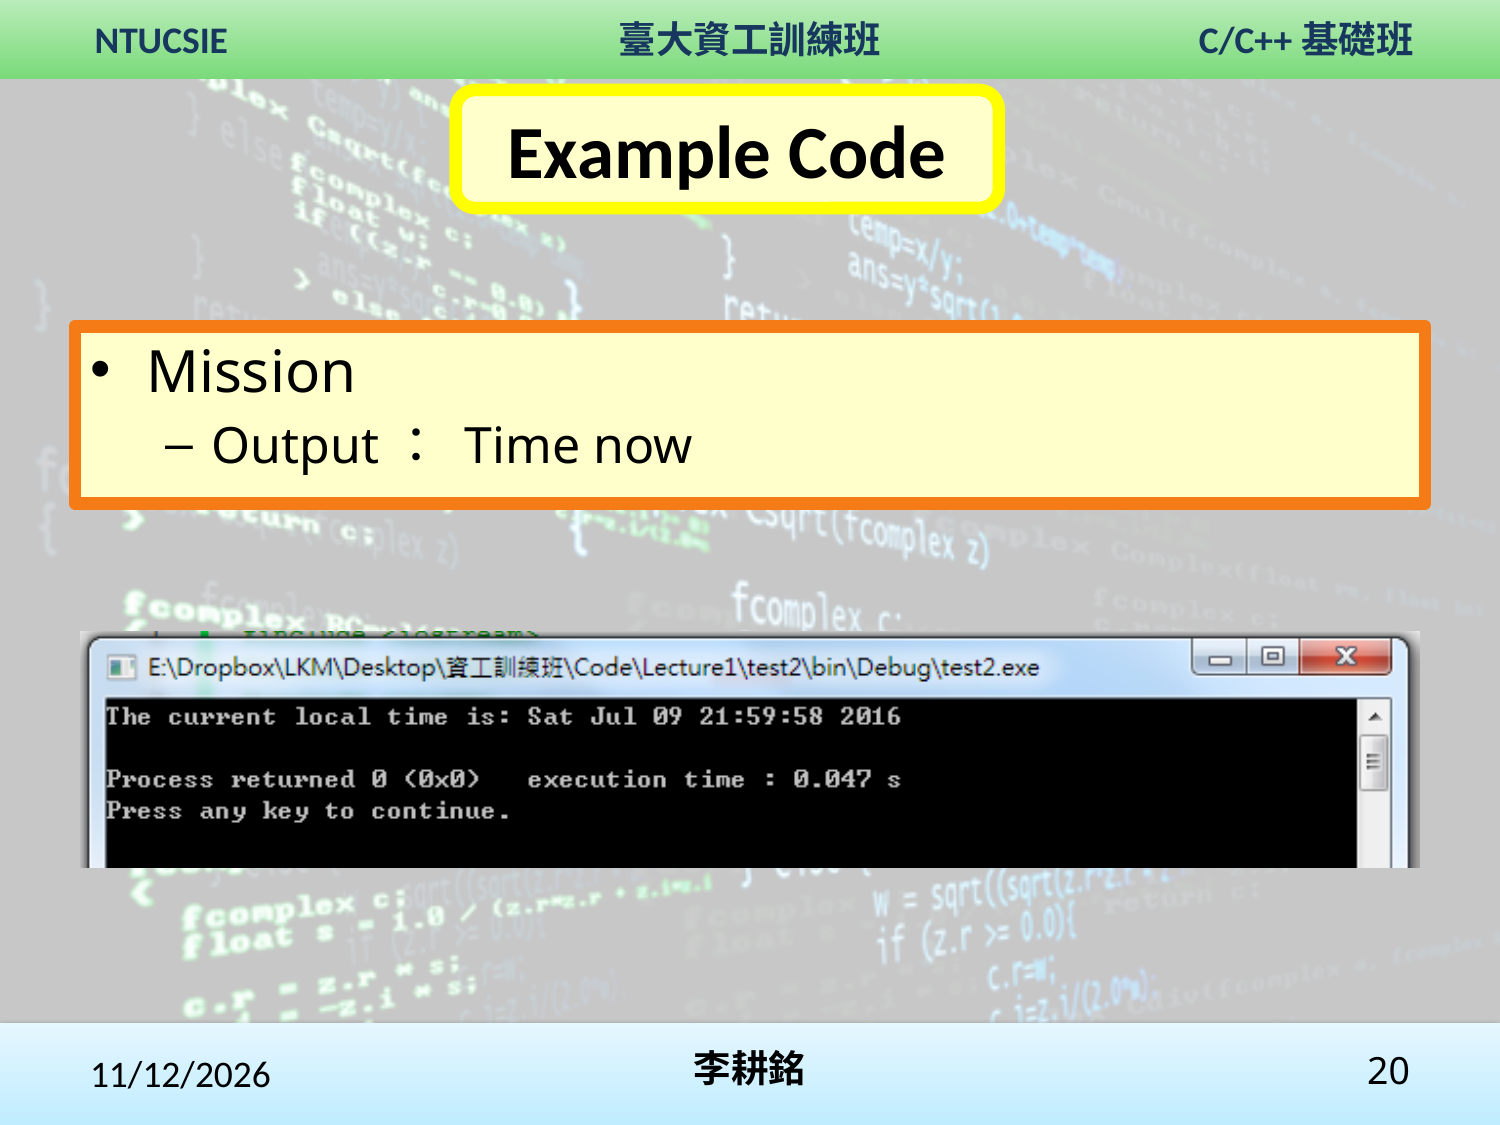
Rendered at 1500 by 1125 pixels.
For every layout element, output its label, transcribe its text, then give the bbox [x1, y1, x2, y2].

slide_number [75, 1042, 425, 1103]
list Mission Output： Time now [69, 320, 1431, 510]
footer 李耕銘 [512, 1042, 988, 1103]
slide_number 20 [1074, 1042, 1425, 1103]
picture [79, 631, 1421, 868]
